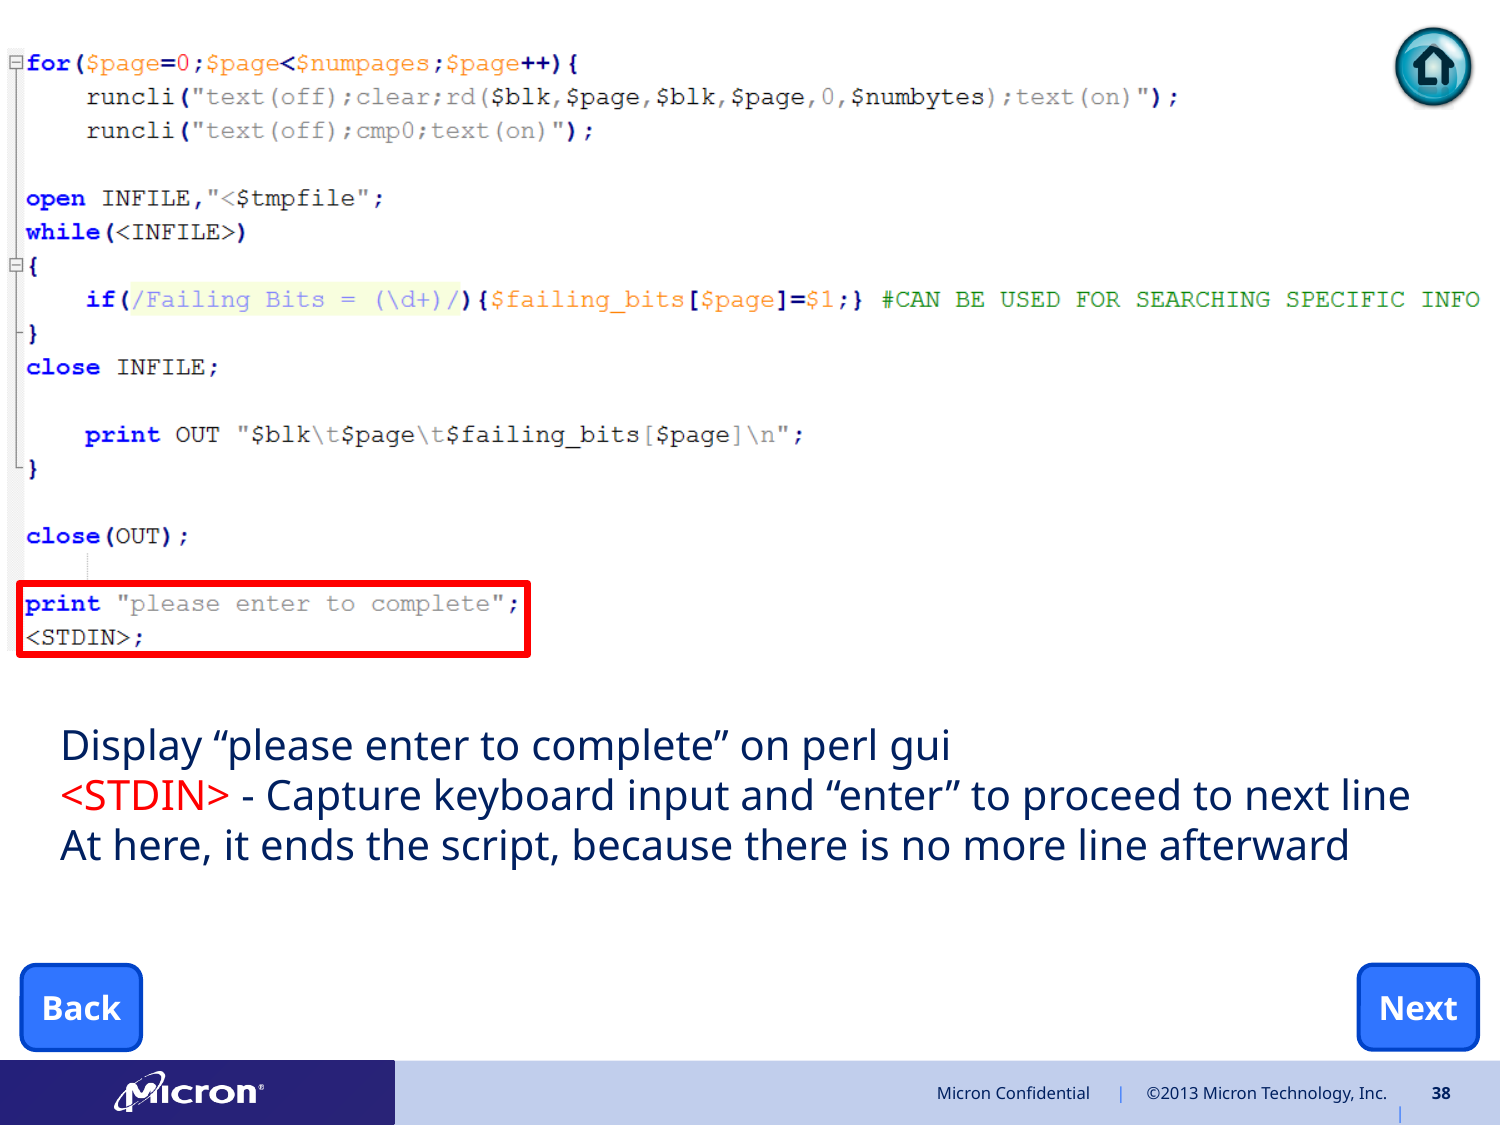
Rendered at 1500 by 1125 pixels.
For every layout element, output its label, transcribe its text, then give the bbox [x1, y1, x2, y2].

text_box Display “please enter to complete” on perl gui <STDIN> - Capture keyboard input and “enter” to proceed to next line At here, it ends the script, because there is no more line afterward [45, 711, 1470, 877]
text_box Back [21, 964, 141, 1050]
text_box Next [1358, 964, 1478, 1050]
picture [6, 23, 1489, 651]
picture [114, 1071, 264, 1112]
